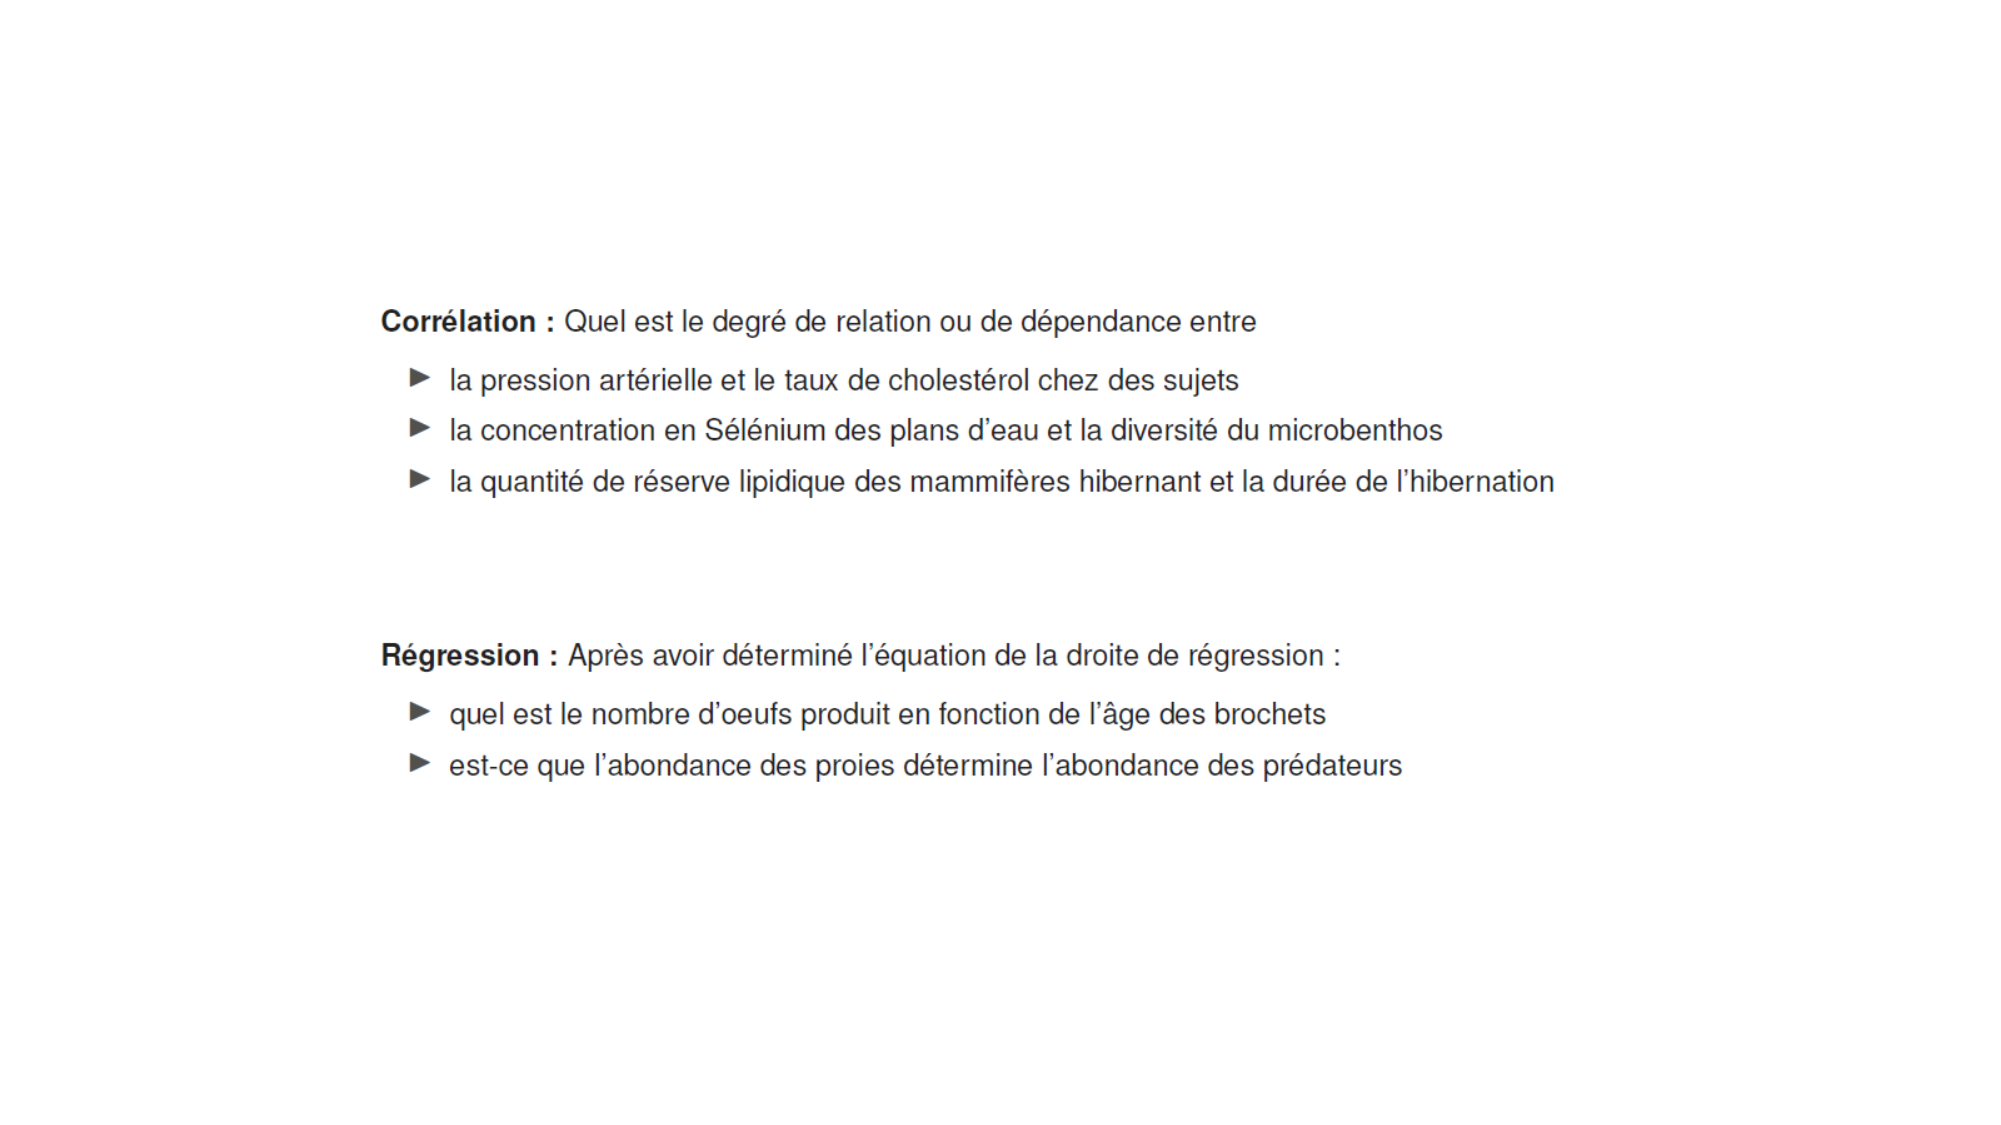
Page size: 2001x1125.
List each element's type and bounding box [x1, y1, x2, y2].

picture [334, 243, 1666, 882]
